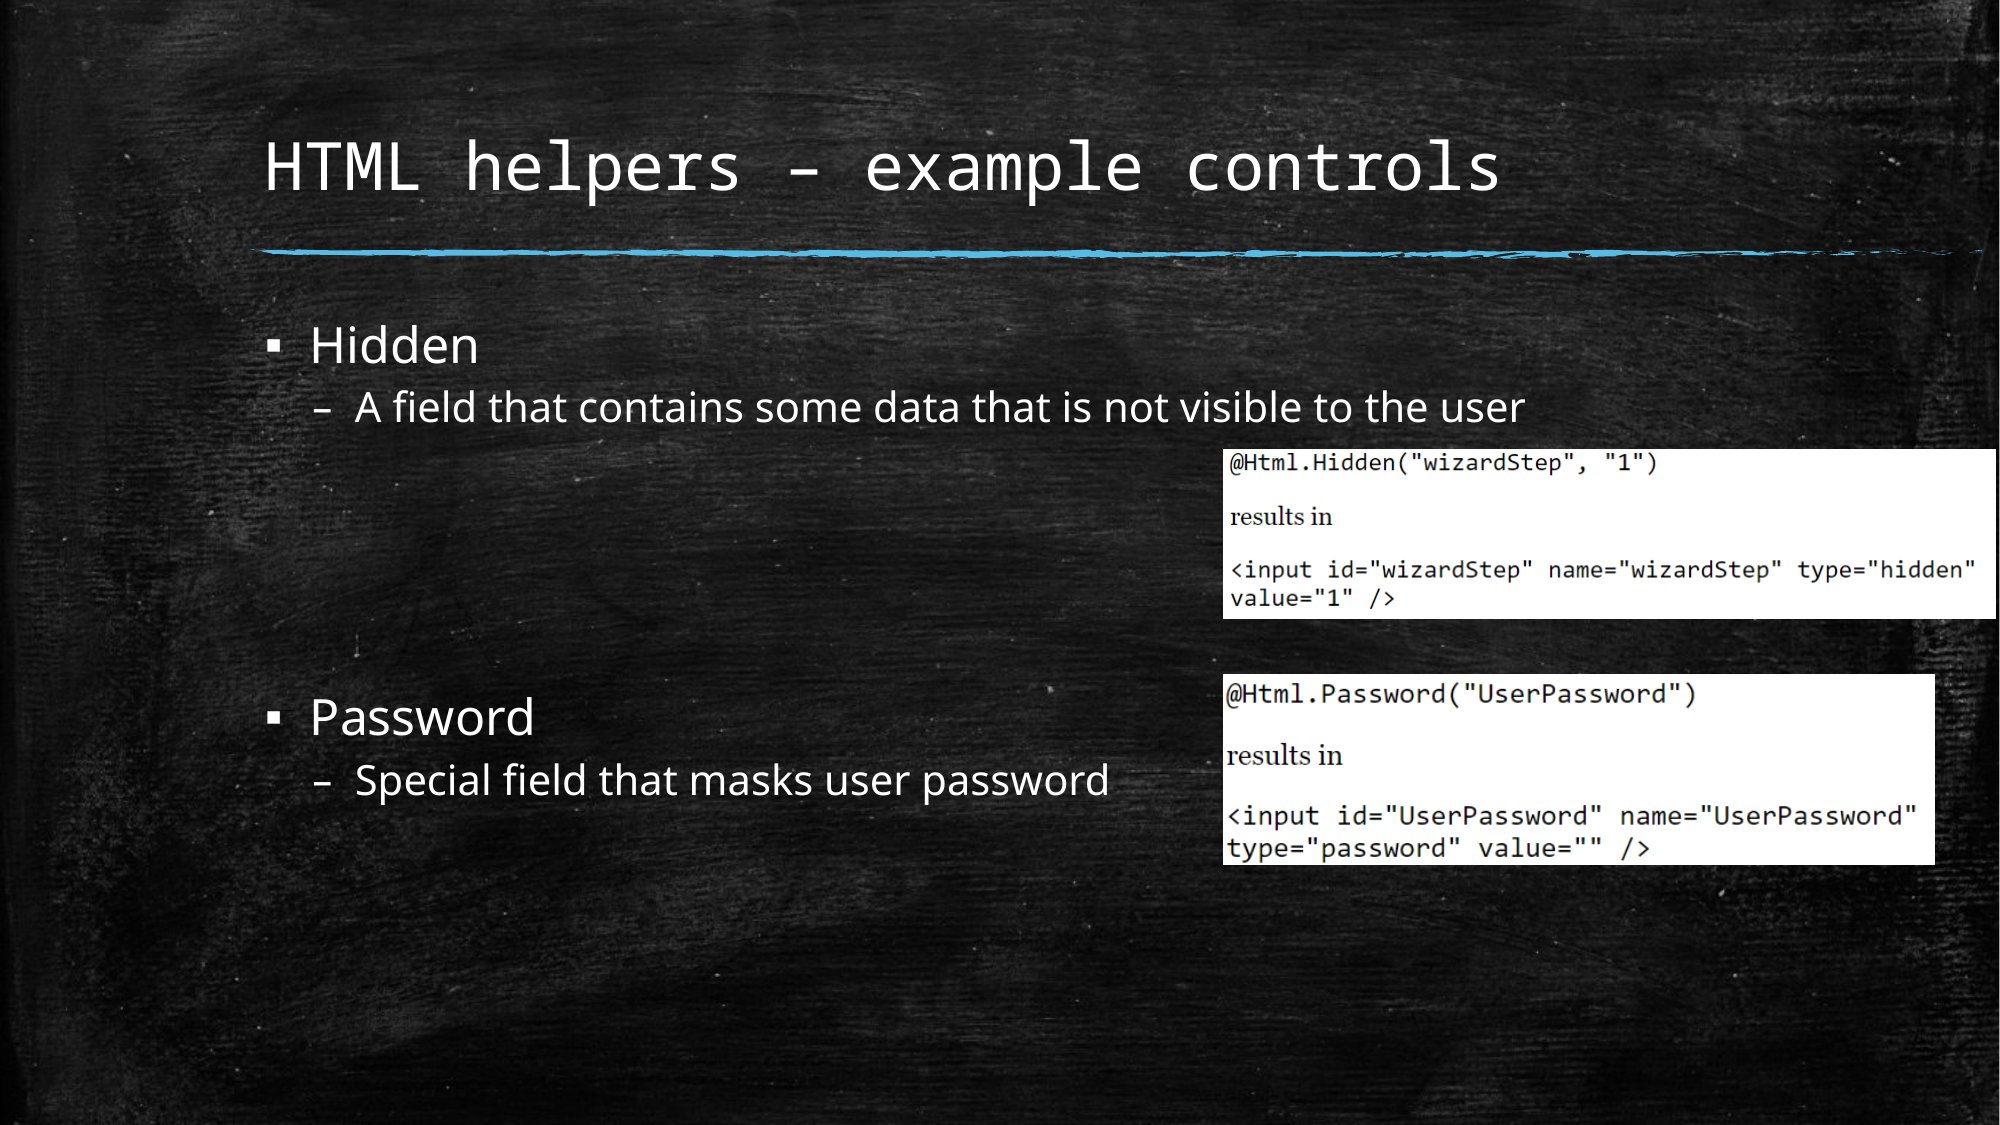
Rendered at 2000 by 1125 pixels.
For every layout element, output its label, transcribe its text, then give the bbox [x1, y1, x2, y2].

list Hidden A field that contains some data that is not visible to the user Password Special field that masks user password [249, 312, 1750, 1013]
picture [1223, 674, 1935, 865]
title HTML helpers – example controls [249, 45, 1750, 213]
picture [1223, 449, 1996, 619]
